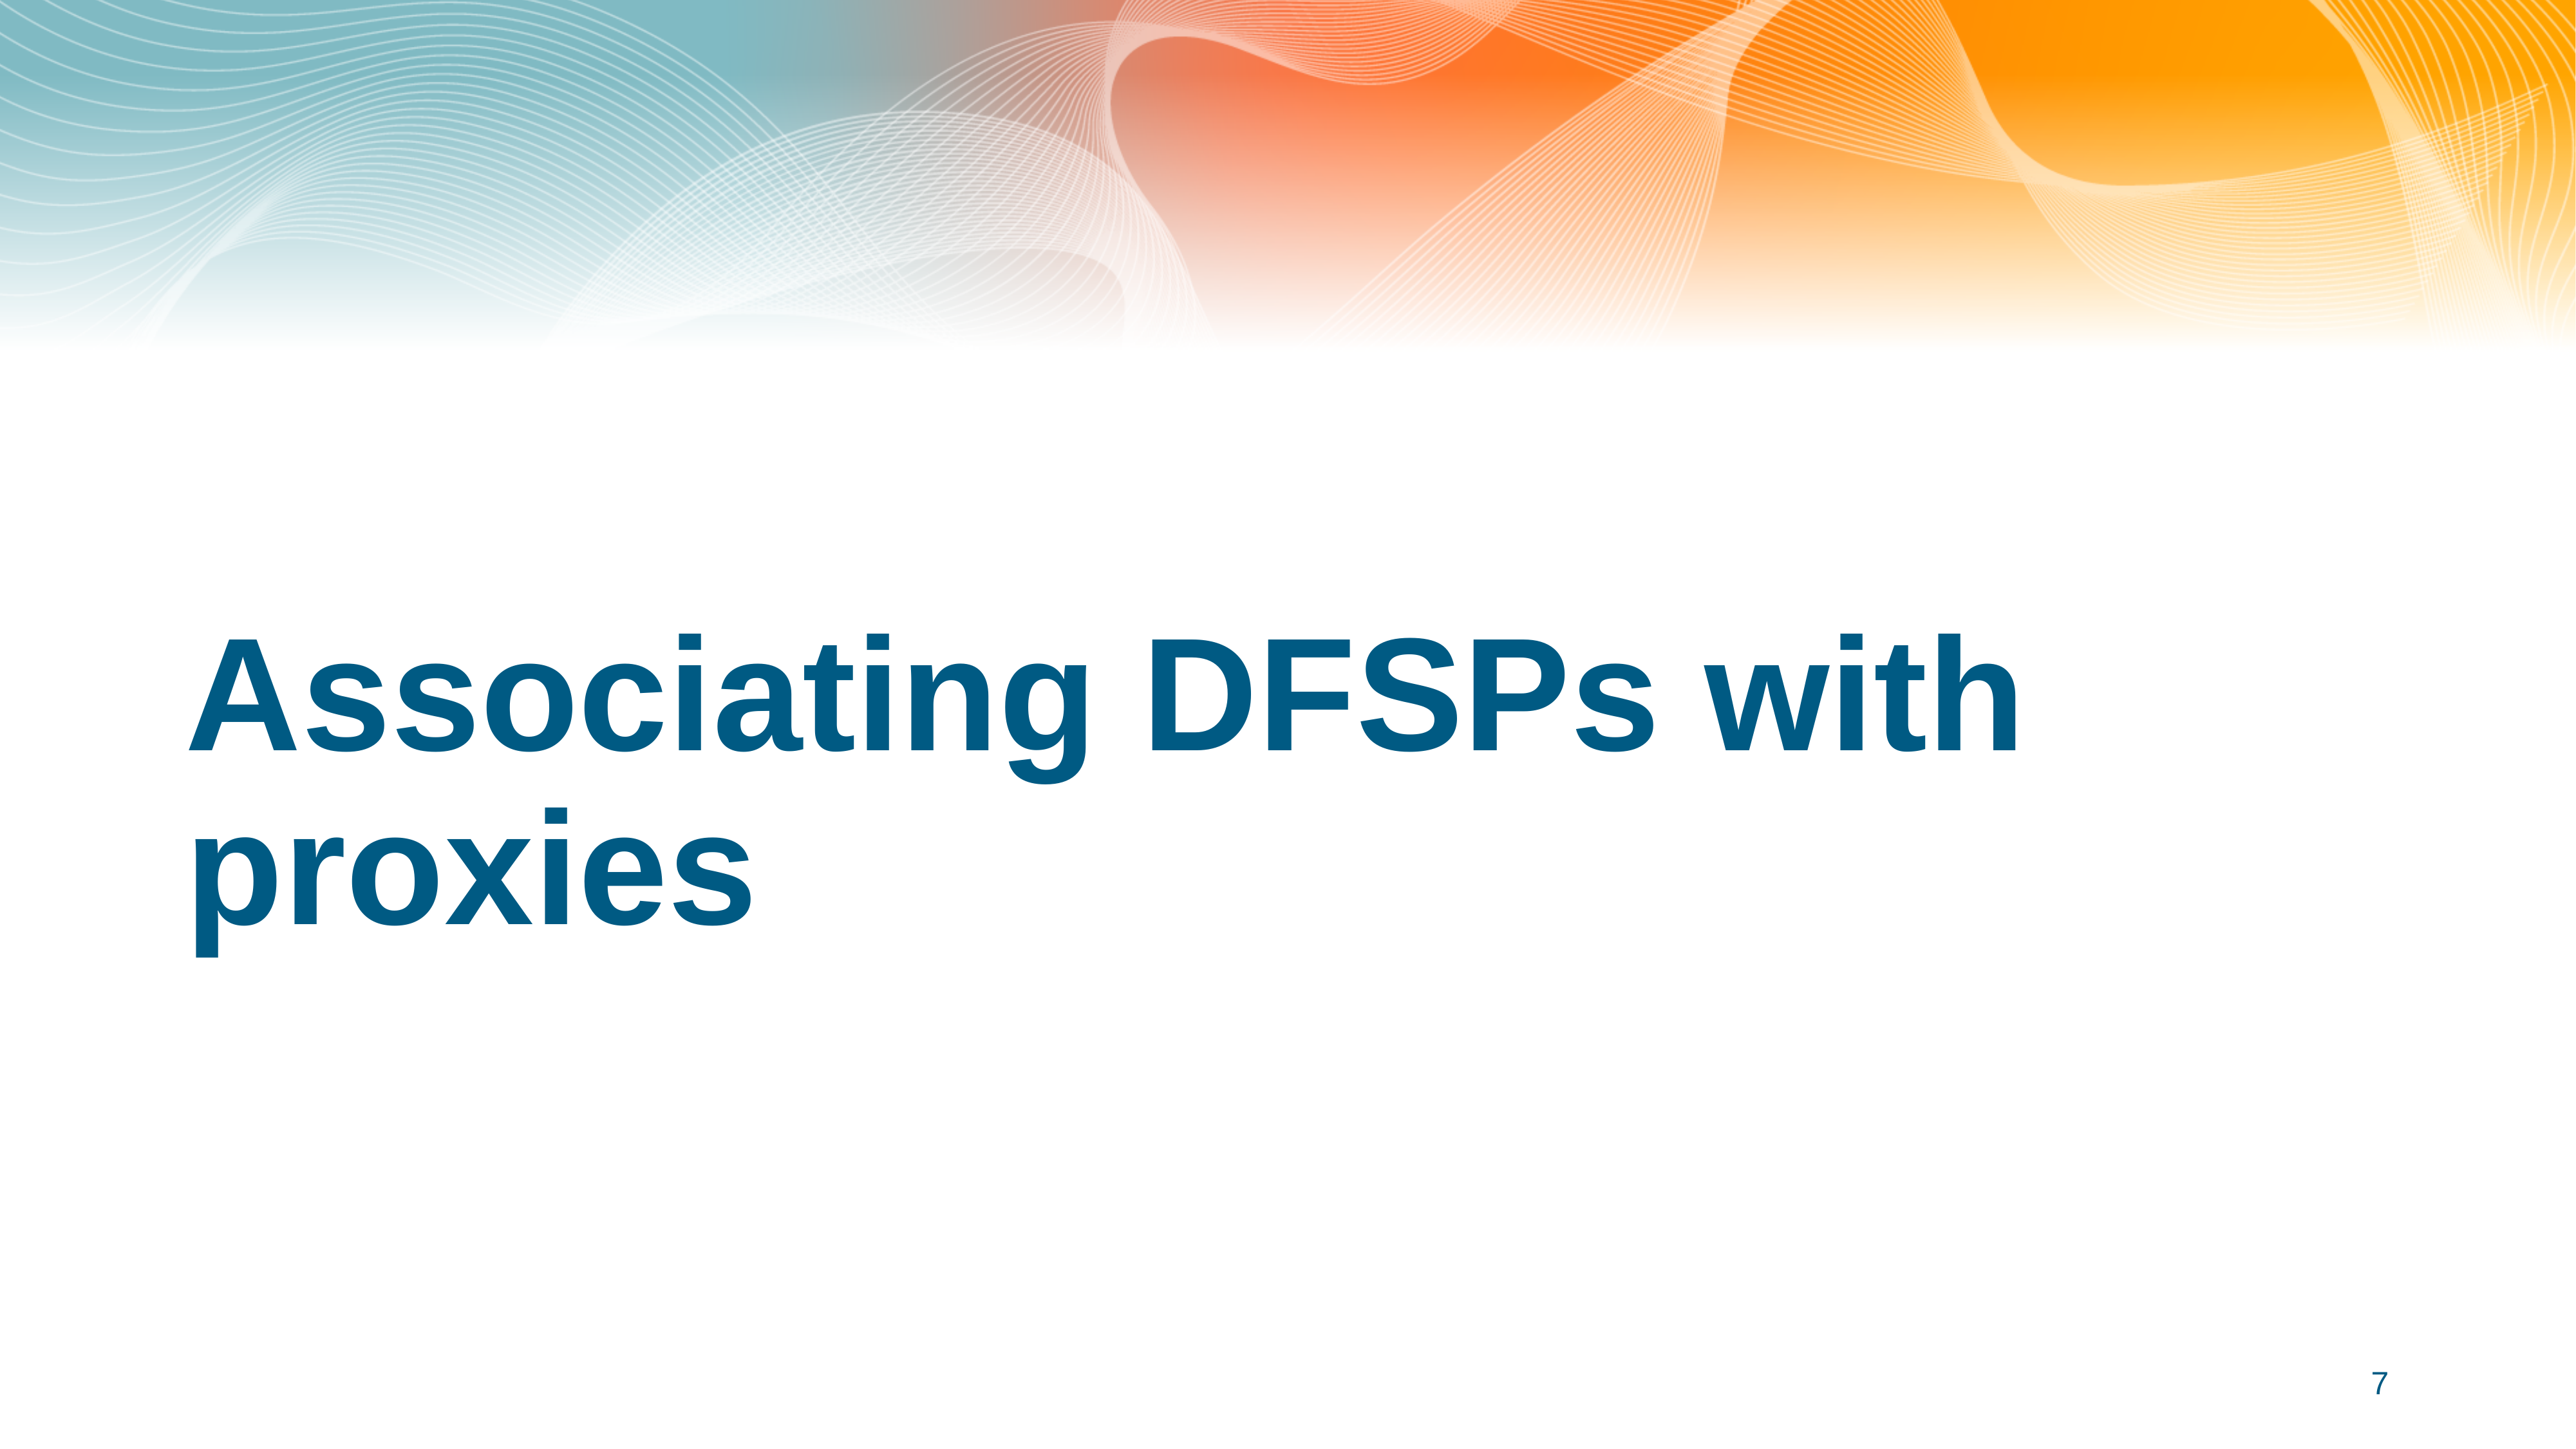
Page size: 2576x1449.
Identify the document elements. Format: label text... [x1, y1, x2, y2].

title Associating DFSPs with proxies [175, 361, 2398, 964]
slide_number 7 [1819, 1343, 2399, 1421]
picture [0, 0, 2576, 1449]
